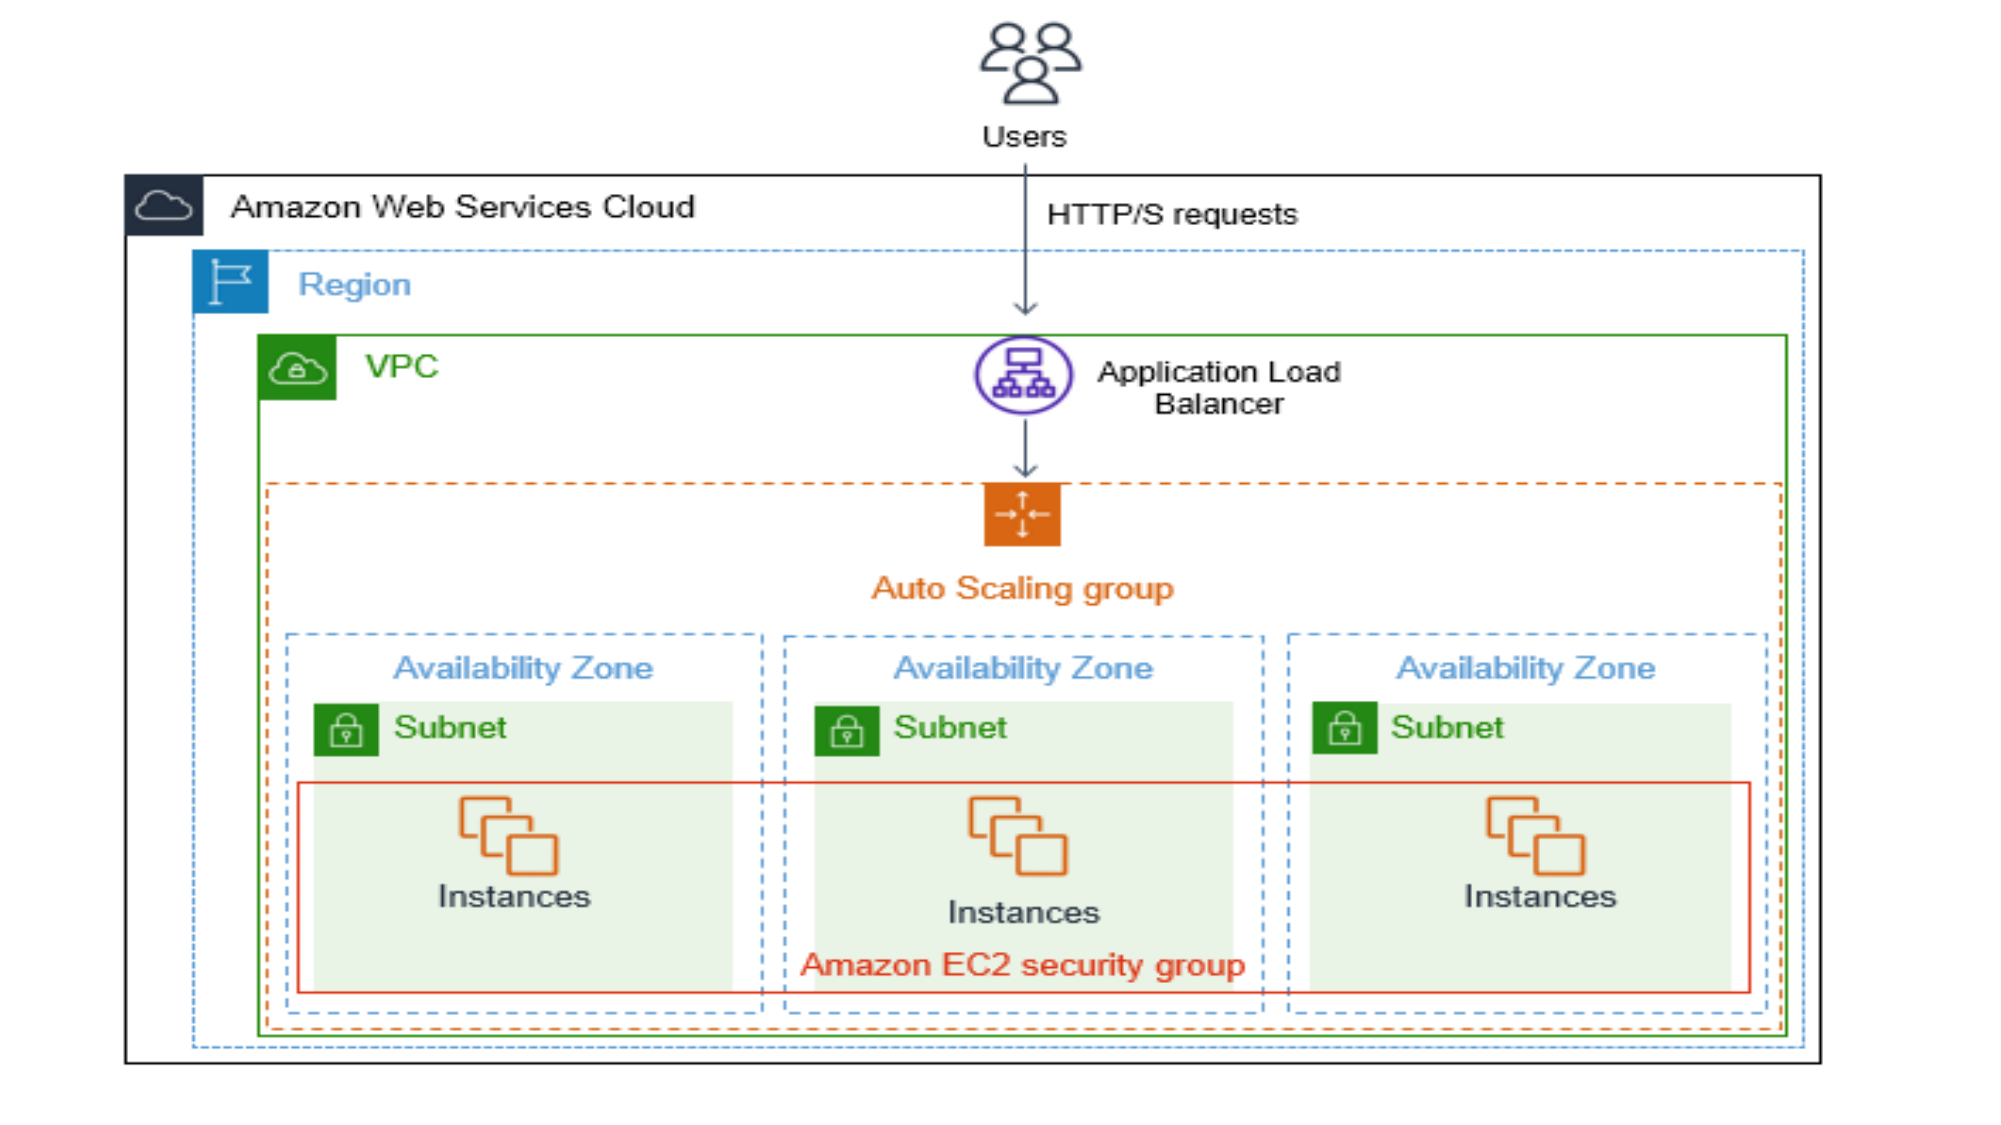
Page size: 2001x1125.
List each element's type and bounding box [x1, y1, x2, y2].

list [111, 15, 1837, 1073]
slide_number [1412, 1042, 1863, 1103]
